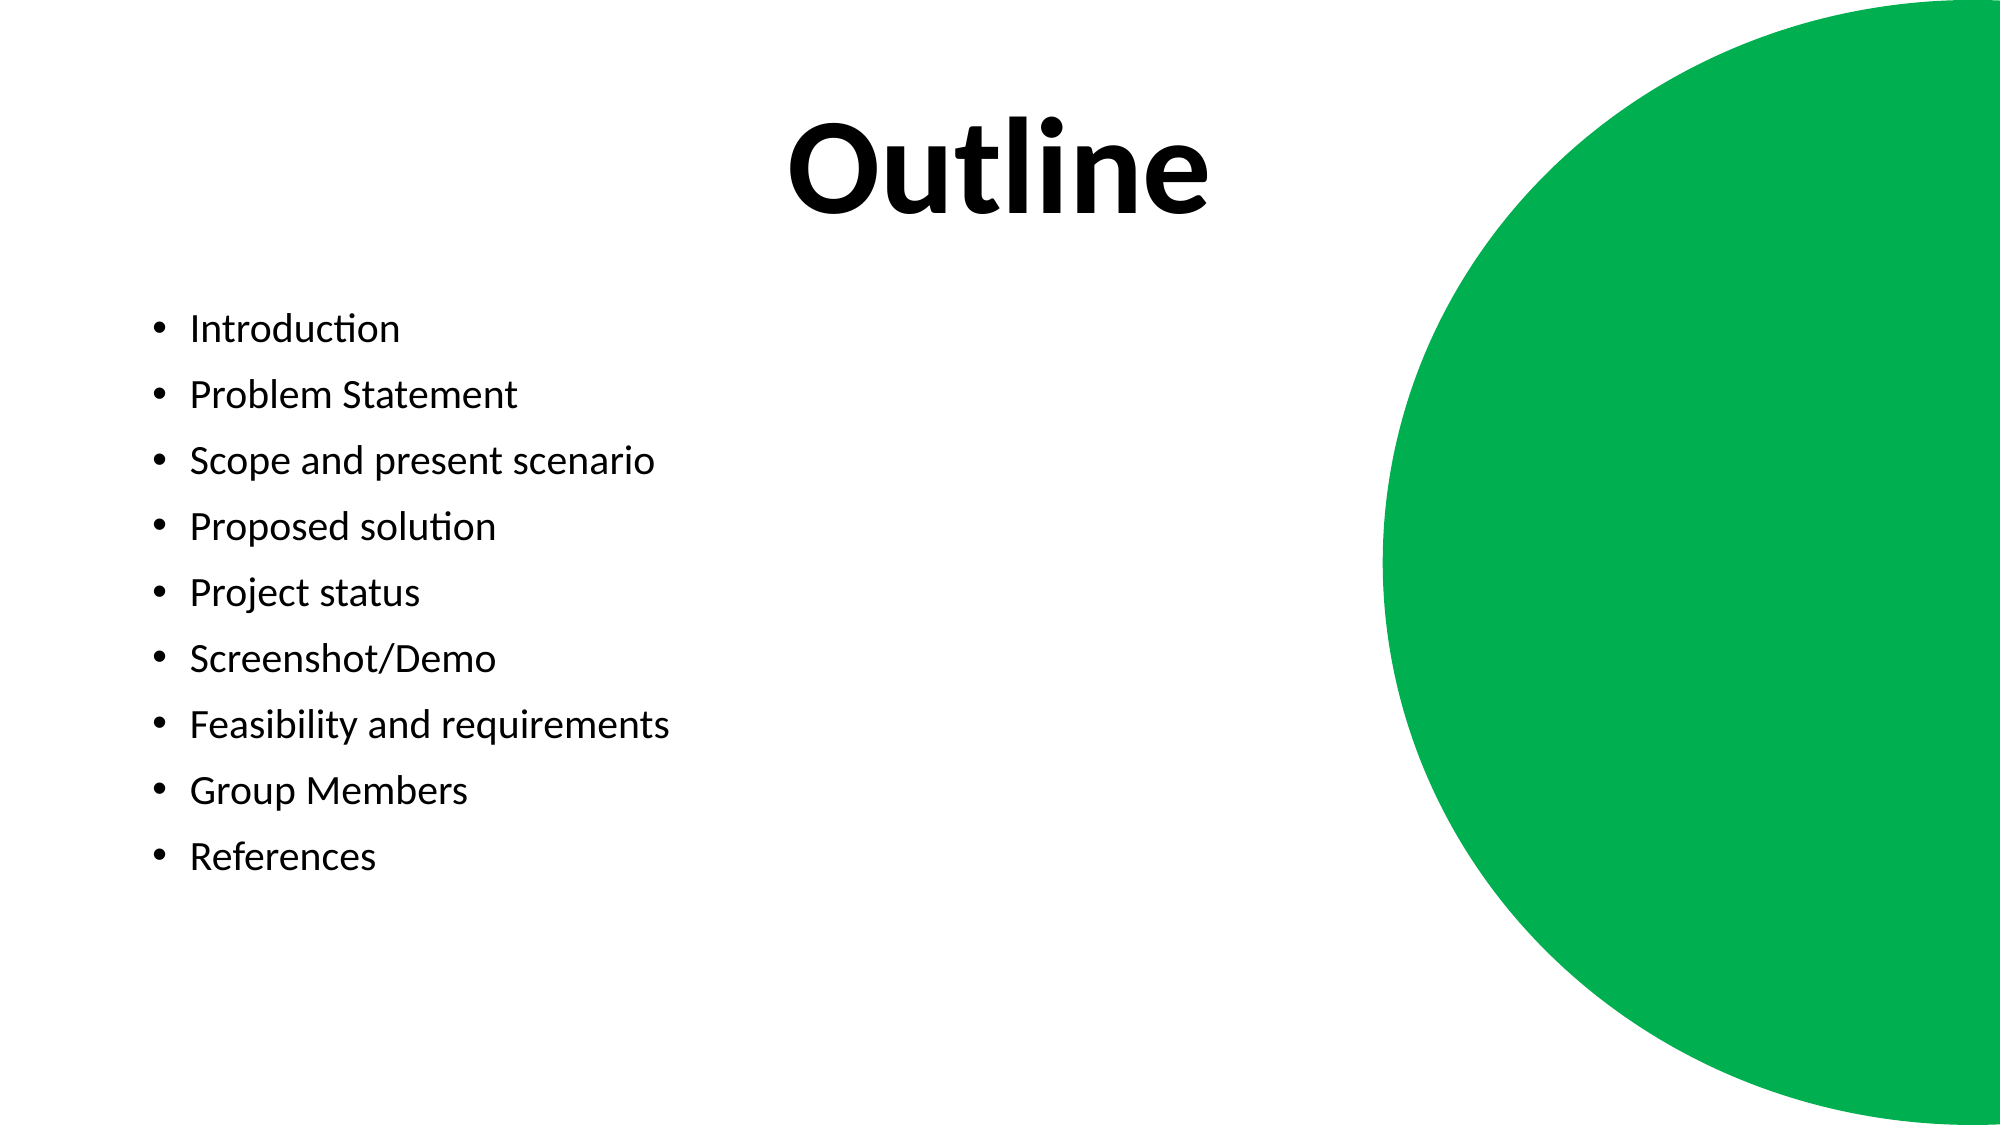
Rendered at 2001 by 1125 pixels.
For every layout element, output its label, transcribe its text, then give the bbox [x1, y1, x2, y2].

text_box [1381, 0, 2000, 1125]
list Introduction Problem Statement Scope and present scenario Proposed solution Project status Screenshot/Demo Feasibility and requirements Group Members References [137, 299, 1617, 1014]
title Outline [137, 59, 1705, 278]
